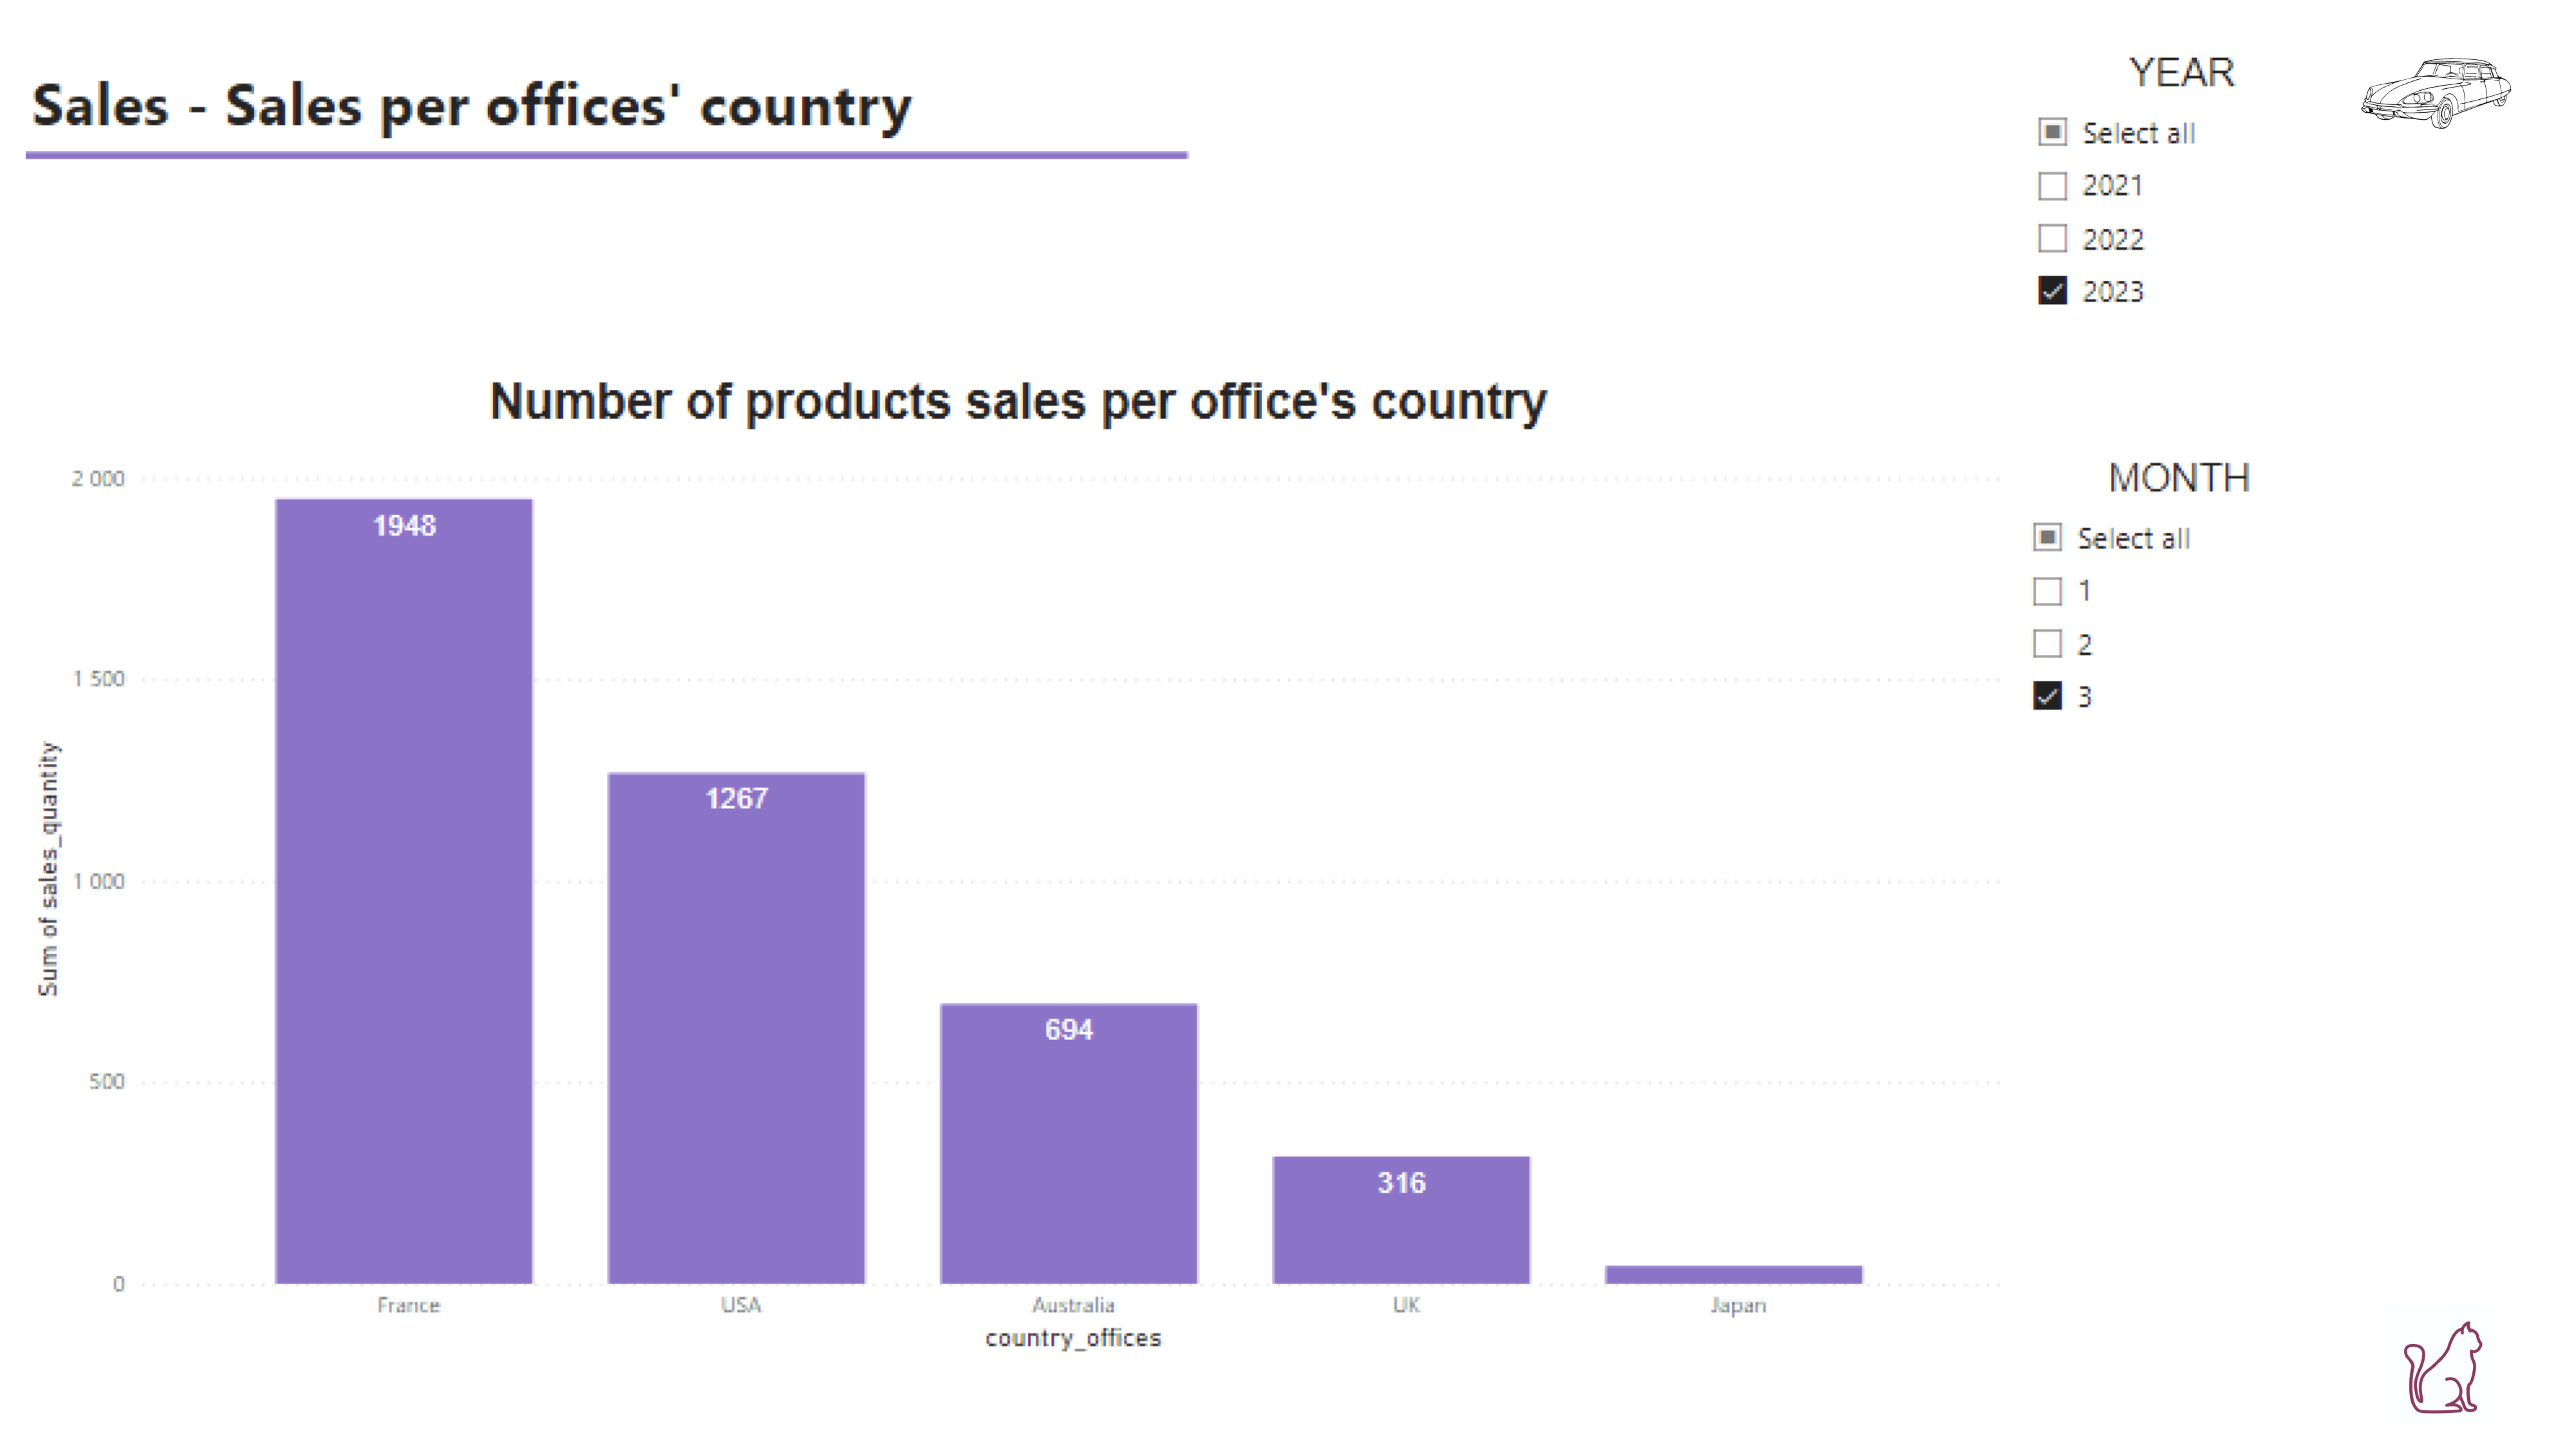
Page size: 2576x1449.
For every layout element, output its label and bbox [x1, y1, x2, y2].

picture [25, 28, 2543, 1354]
picture [2383, 1306, 2497, 1425]
